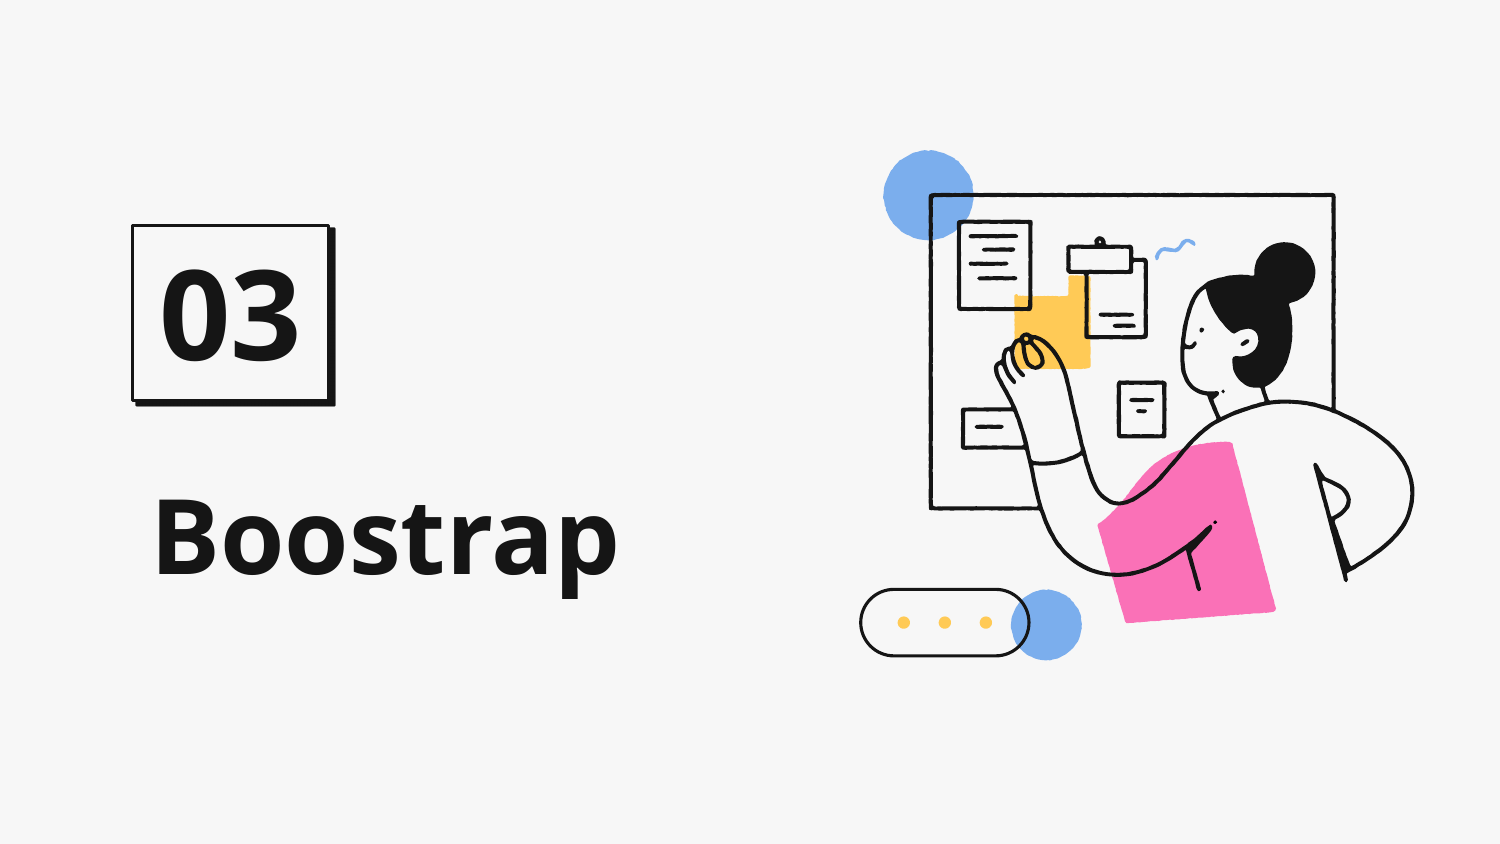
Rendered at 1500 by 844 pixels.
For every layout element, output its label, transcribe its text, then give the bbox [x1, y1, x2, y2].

title Boostrap [135, 463, 842, 602]
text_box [860, 149, 1415, 661]
title 03 [131, 224, 330, 402]
